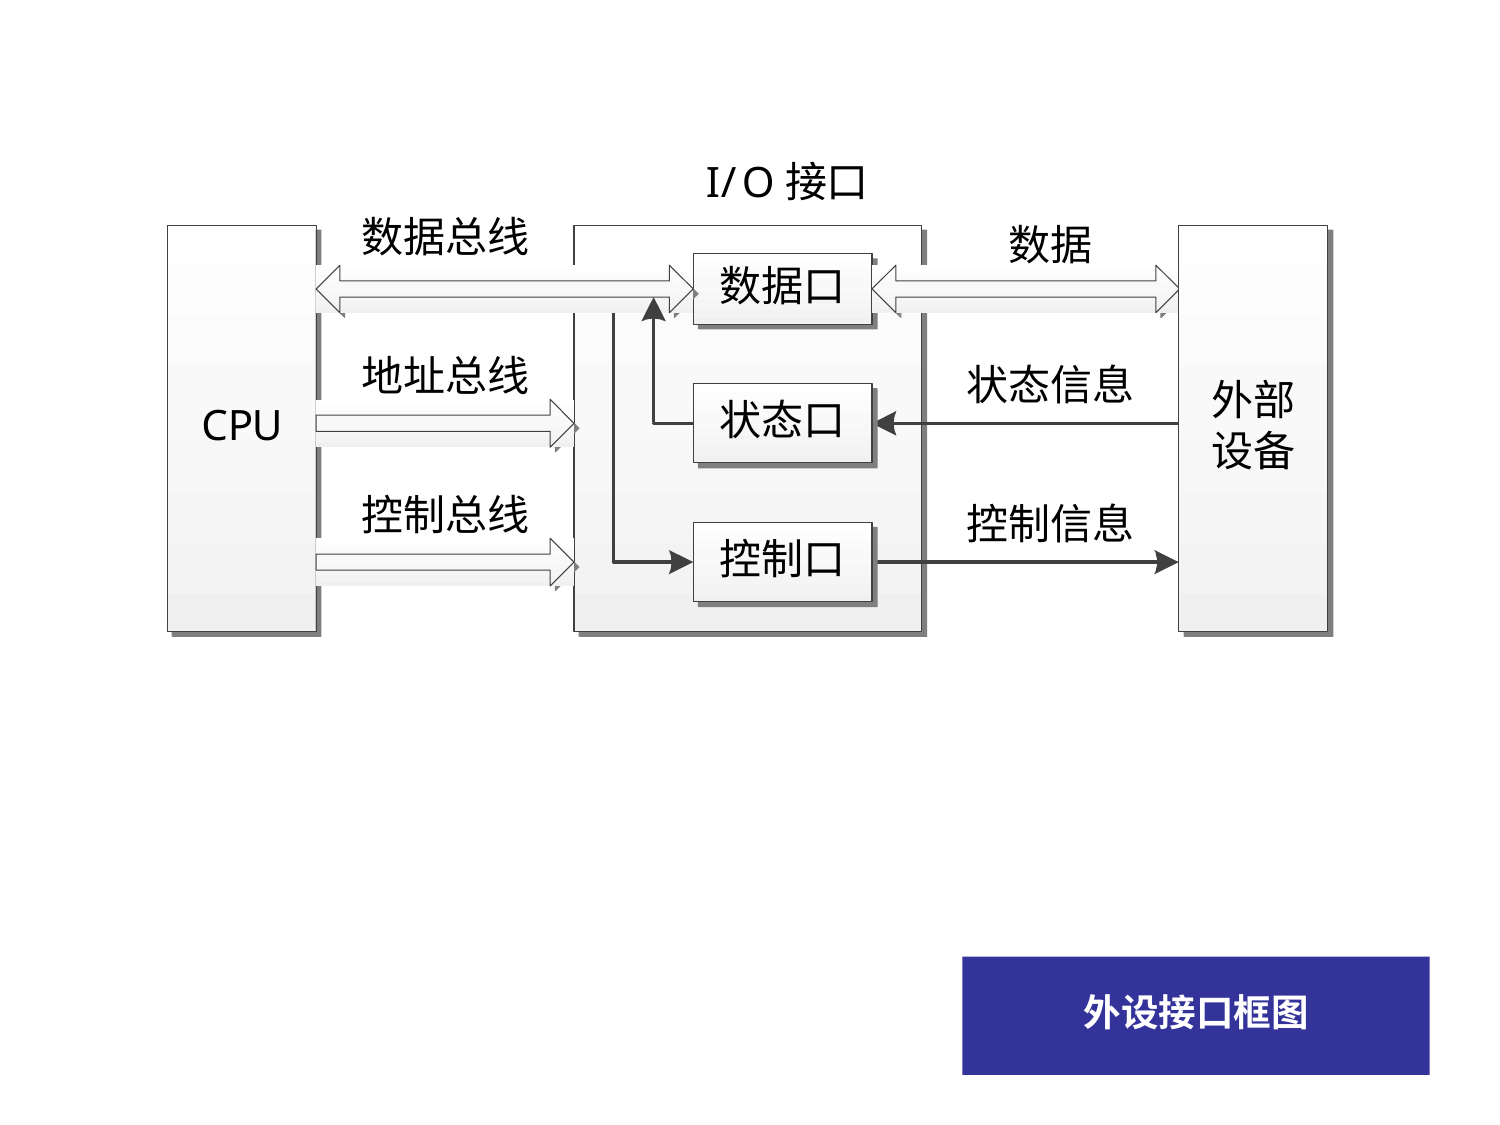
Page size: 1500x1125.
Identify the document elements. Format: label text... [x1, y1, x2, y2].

picture [162, 149, 1338, 642]
text_box 外设接口框图 [962, 956, 1430, 1075]
